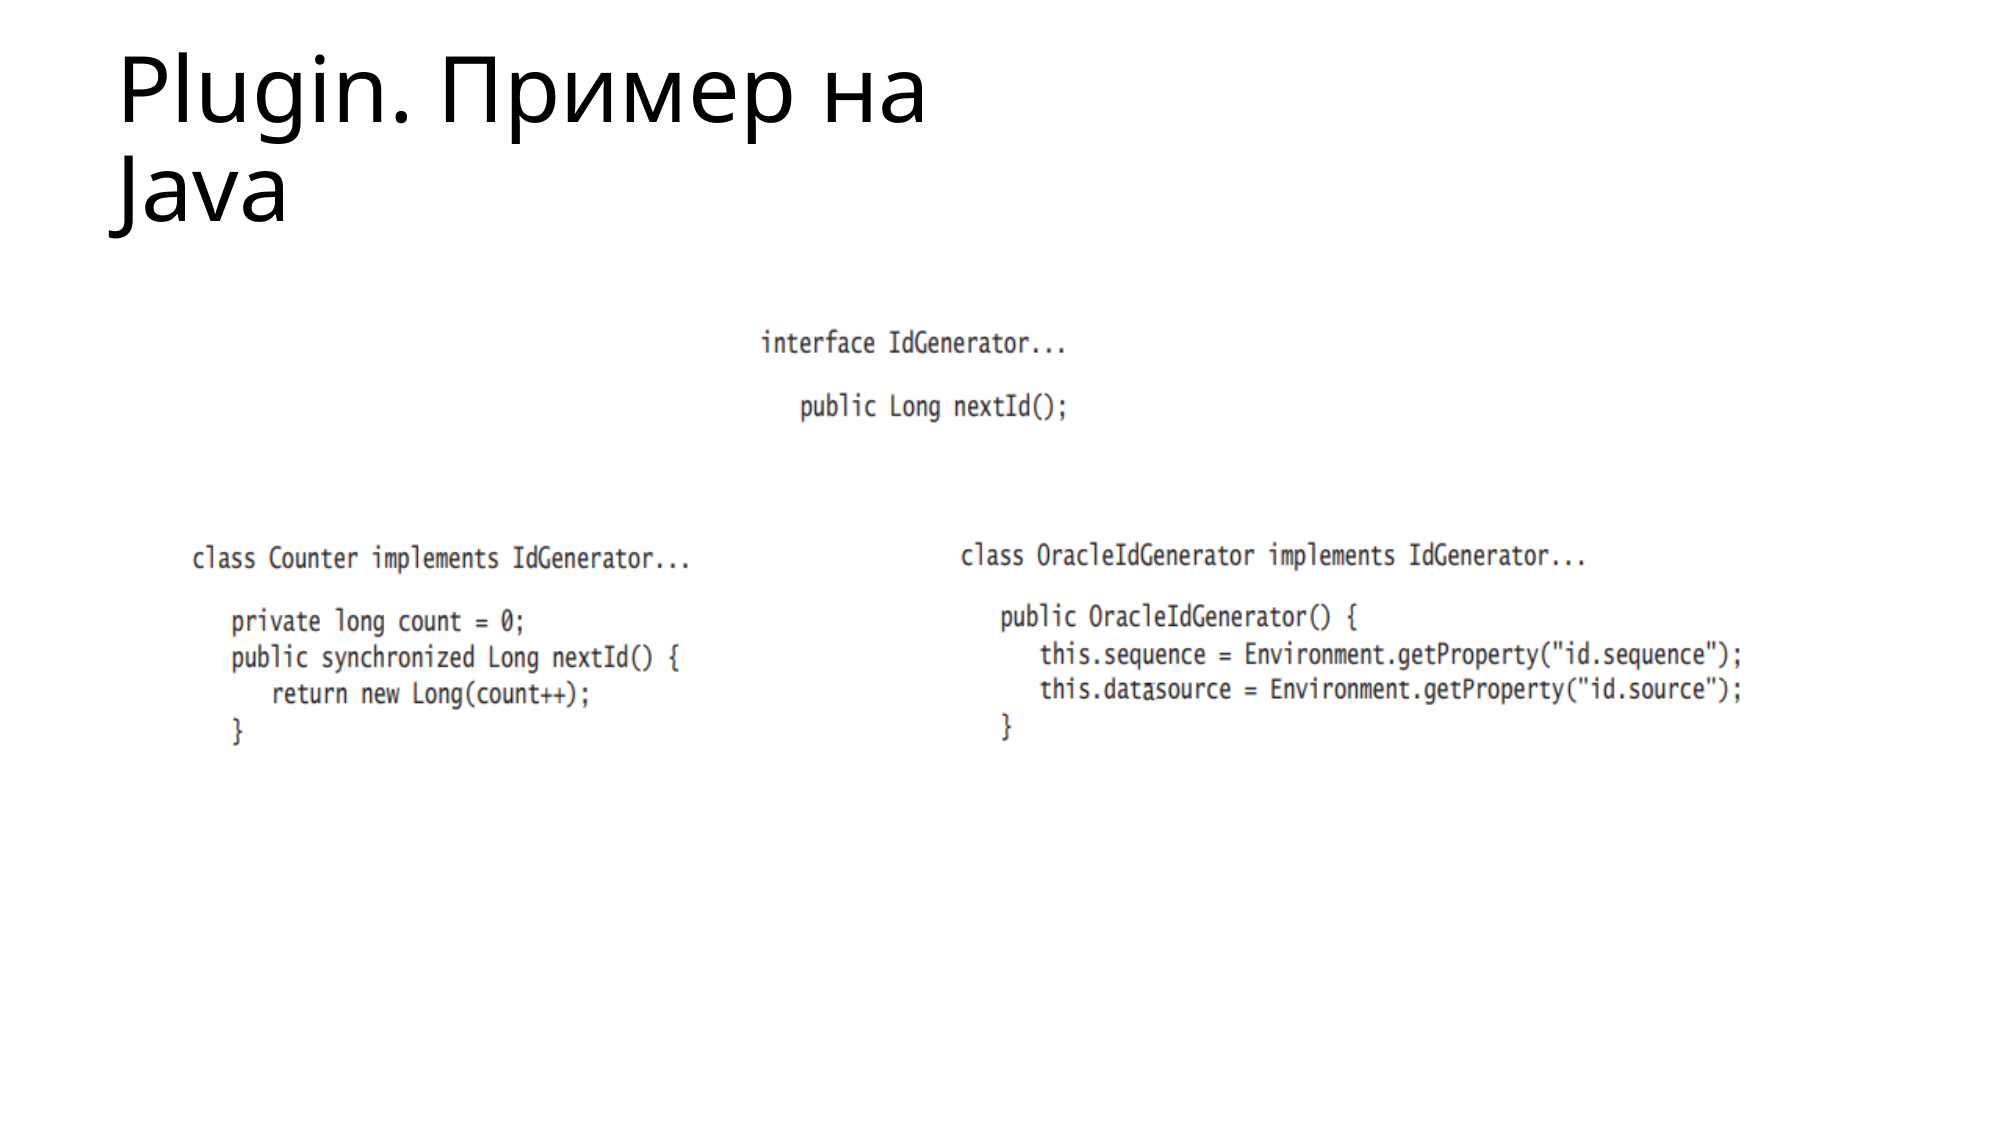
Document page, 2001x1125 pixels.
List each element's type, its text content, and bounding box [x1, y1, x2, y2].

picture [182, 532, 710, 757]
picture [951, 537, 1752, 749]
picture [746, 315, 1086, 440]
title Plugin. Пример на Java [101, 33, 1086, 251]
